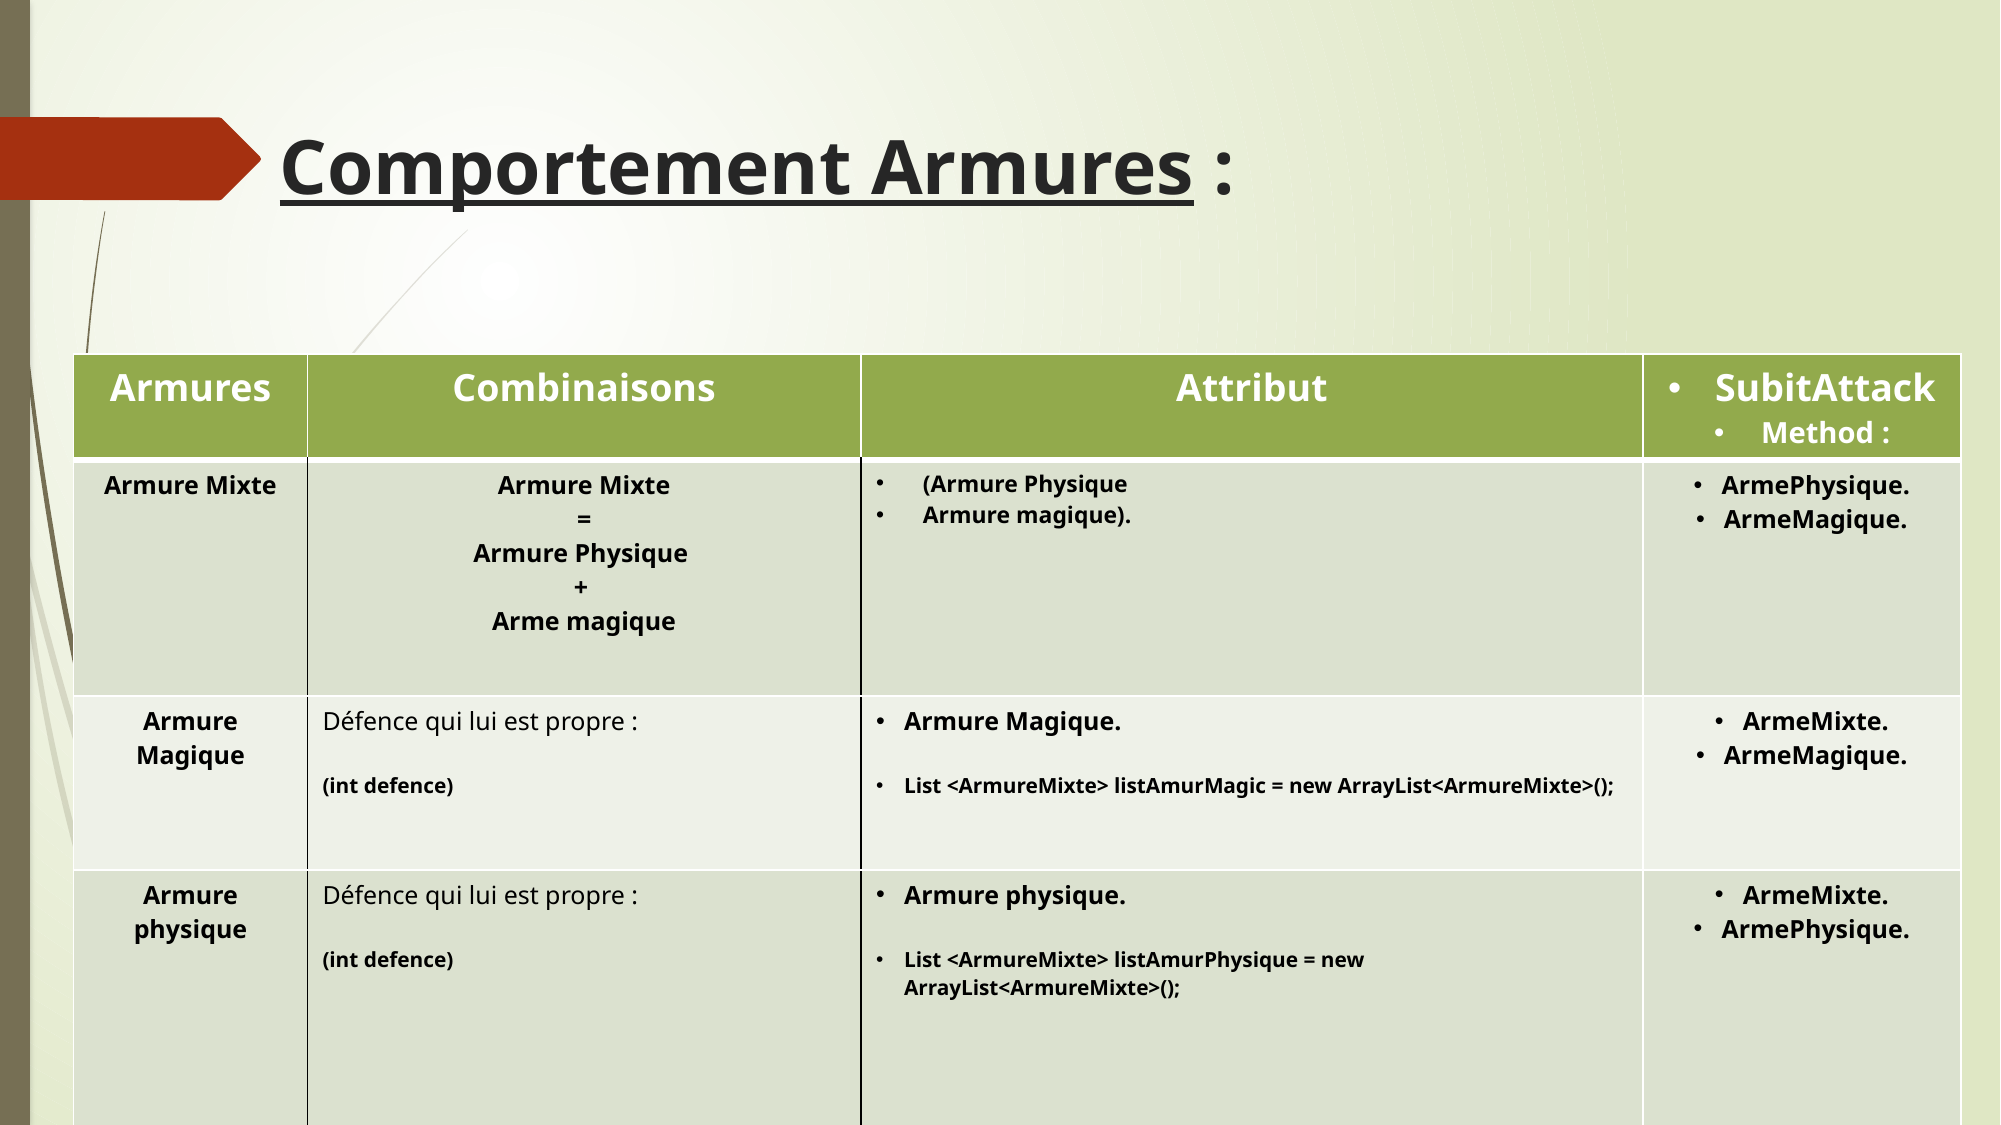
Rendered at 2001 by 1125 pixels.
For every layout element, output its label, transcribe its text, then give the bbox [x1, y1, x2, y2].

table_cell Défence qui lui est propre : (int defence) [308, 871, 860, 1125]
title Comportement Armures : [190, 112, 1325, 223]
table_cell ArmeMixte. ArmePhysique. [1644, 871, 1960, 1125]
table_header SubitAttack Method : [1644, 355, 1960, 457]
table_cell Armure Mixte [74, 463, 307, 695]
table_cell Armure Magique [74, 697, 307, 869]
table_cell (Armure Physique Armure magique). [862, 463, 1642, 695]
table_cell ArmeMixte. ArmeMagique. [1644, 697, 1960, 869]
table_cell Armure Magique. List <ArmureMixte> listAmurMagic = new ArrayList<ArmureMixte>(); [862, 697, 1642, 869]
table_header Attribut [862, 355, 1642, 457]
table_cell Armure Mixte = Armure Physique + Arme magique [308, 463, 860, 695]
table_cell ArmePhysique. ArmeMagique. [1644, 463, 1960, 695]
table_cell Armure physique [74, 871, 307, 1125]
table_header Armures [74, 355, 307, 457]
table_cell Défence qui lui est propre : (int defence) [308, 697, 860, 869]
table_header Combinaisons [308, 355, 860, 457]
table_cell Armure physique. List <ArmureMixte> listAmurPhysique = new ArrayList<ArmureMixte>(); [862, 871, 1642, 1125]
